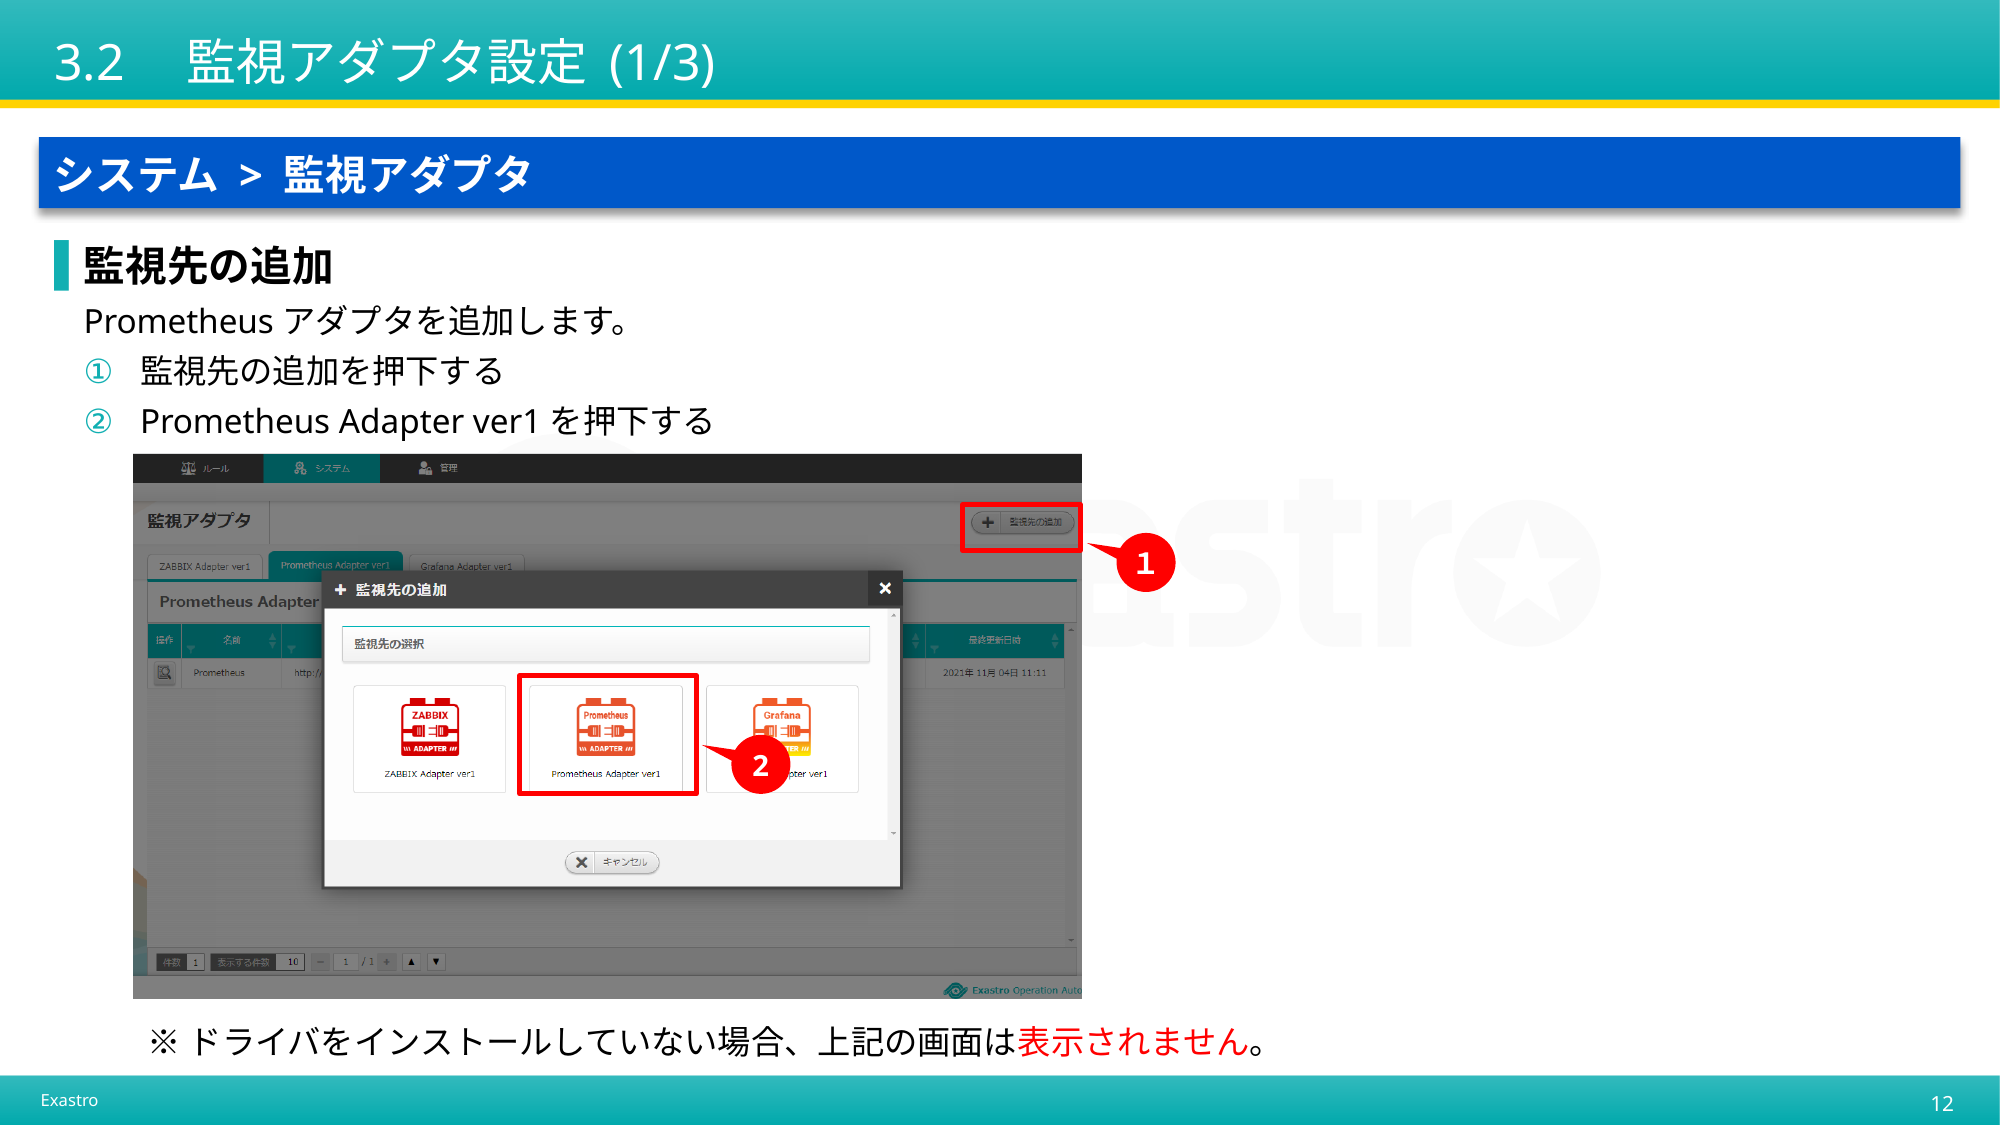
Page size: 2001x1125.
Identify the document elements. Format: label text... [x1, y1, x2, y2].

text_box １ [1087, 532, 1176, 592]
text_box ※ドライバをインストールしていない場合、上記の画面は表示されません。 [133, 1013, 1279, 1069]
picture [0, 0, 2000, 1125]
list システム > 監視アダプタ [38, 137, 1961, 209]
list 監視先の追加 Prometheusアダプタを追加します。 監視先の追加を押下する Prometheus Adapter ver1を押下する [39, 231, 1961, 1059]
title 3.2 監視アダプタ設定 (1/3) [39, 18, 1961, 96]
